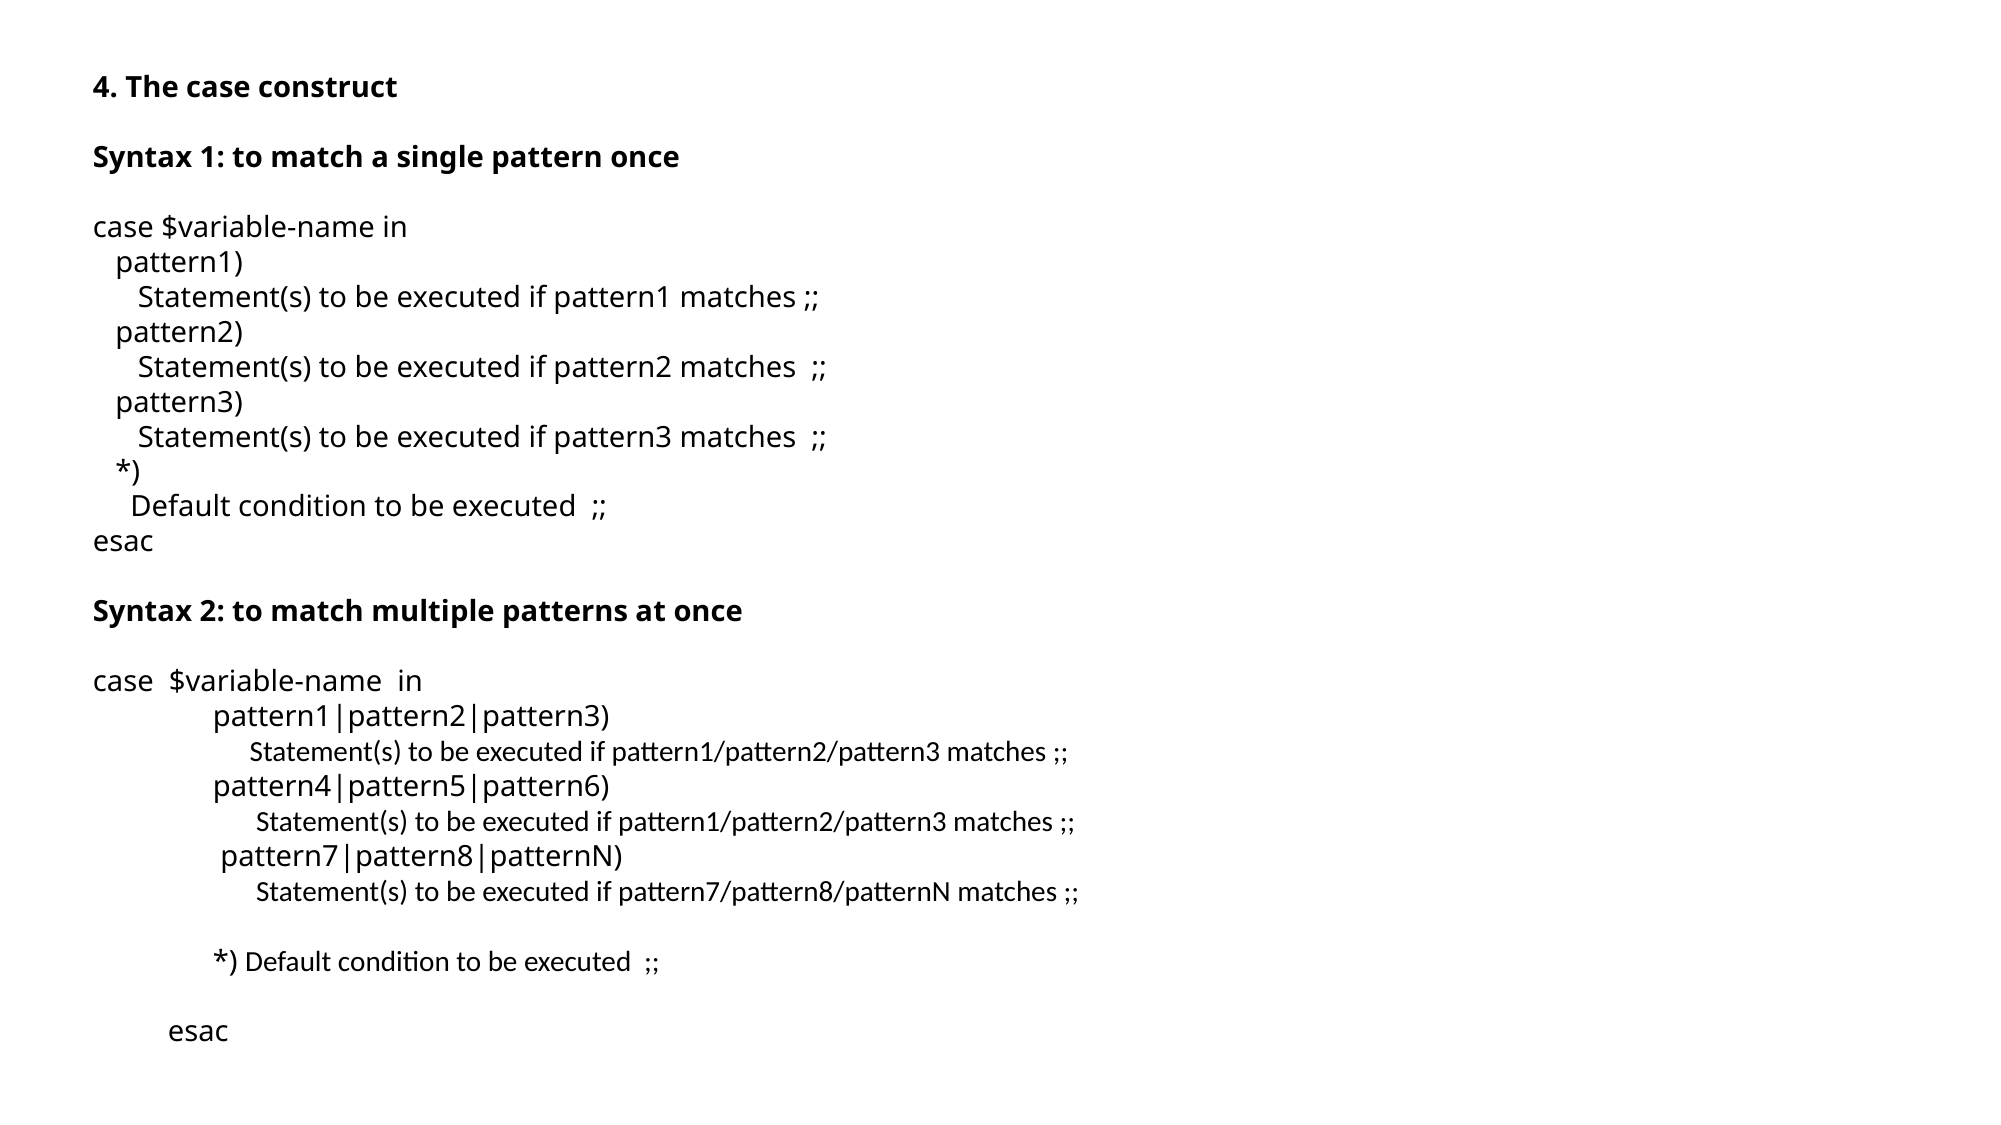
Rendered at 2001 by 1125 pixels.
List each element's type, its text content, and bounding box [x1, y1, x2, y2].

text_box 4. The case construct Syntax 1: to match a single pattern once case $variable-name in pattern1) Statement(s) to be executed if pattern1 matches ;; pattern2) Statement(s) to be executed if pattern2 matches ;; pattern3) Statement(s) to be executed if pattern3 matches ;; *) Default condition to be executed ;; esac Syntax 2: to match multiple patterns at once case $variable-name in pattern1|pattern2|pattern3) Statement(s) to be executed if pattern1/pattern2/pattern3 matches ;; pattern4|pattern5|pattern6) Statement(s) to be executed if pattern1/pattern2/pattern3 matches ;; pattern7|pattern8|patternN) Statement(s) to be executed if pattern7/pattern8/patternN matches ;; *) Default condition to be executed ;; esac [78, 60, 1500, 1125]
